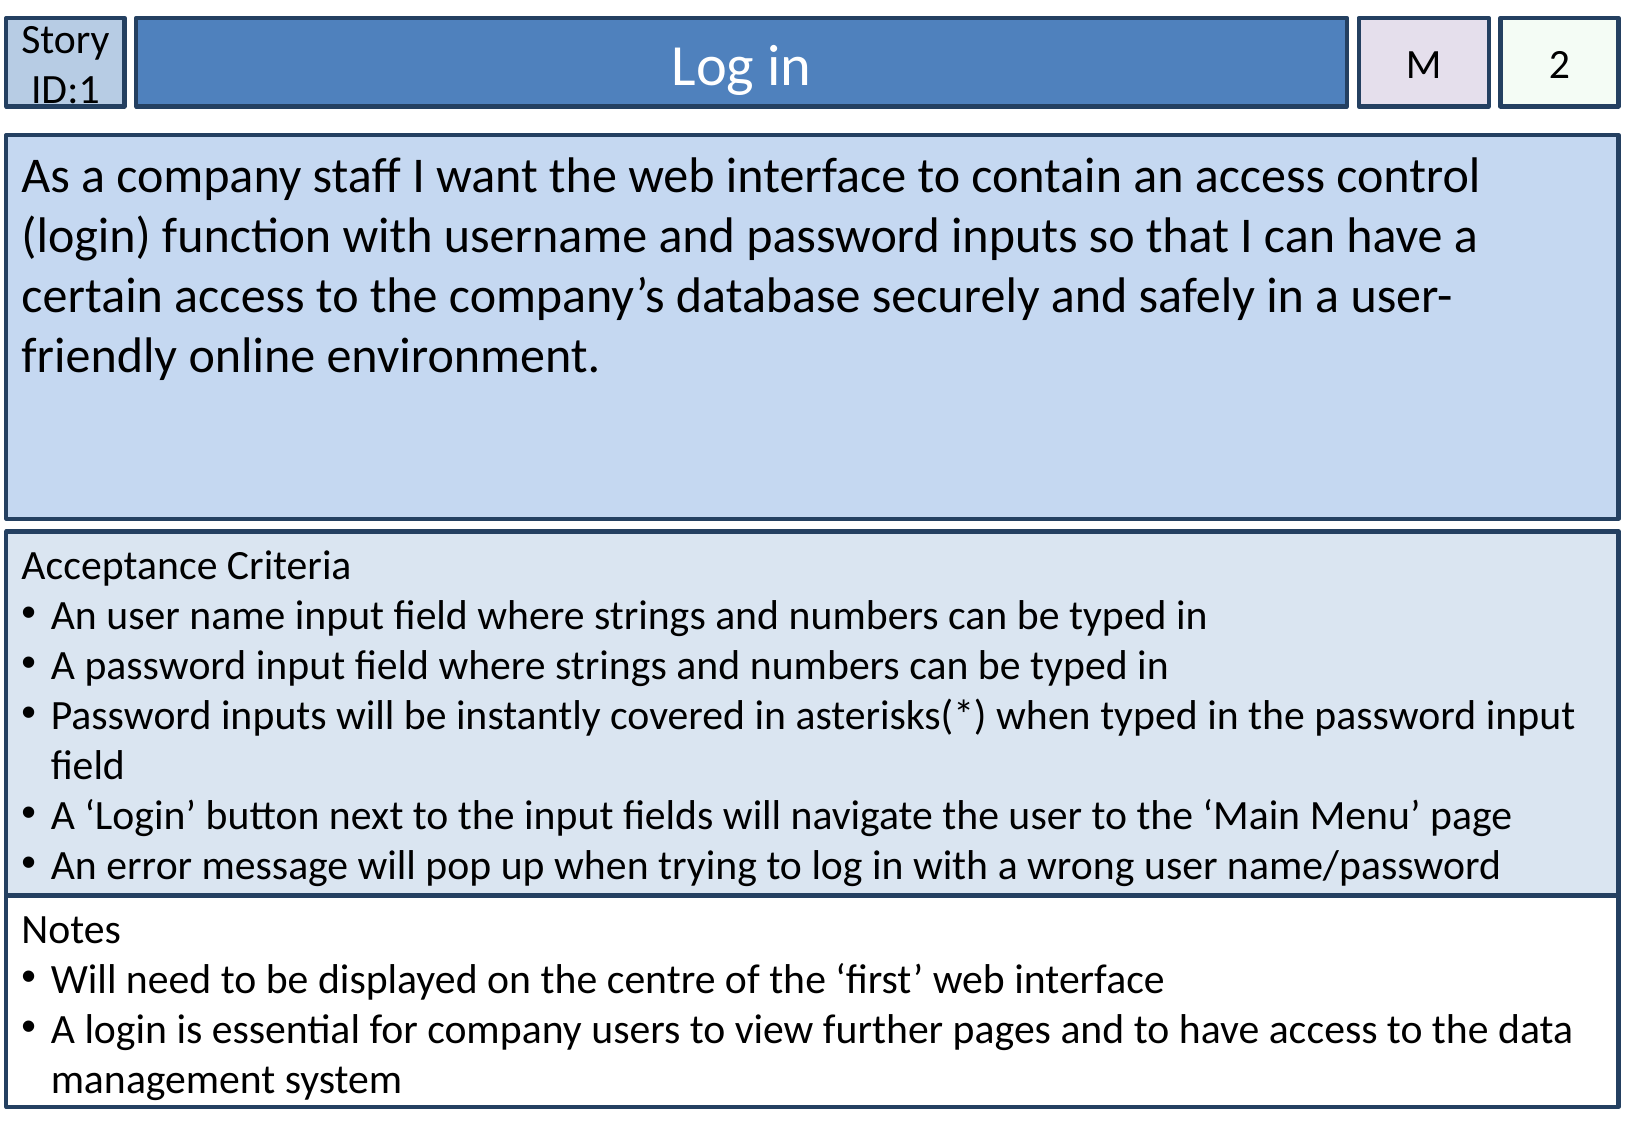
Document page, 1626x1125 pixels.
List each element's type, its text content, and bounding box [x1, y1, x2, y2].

text_box Log in [136, 17, 1347, 107]
text_box As a company staff I want the web interface to contain an access control (login) function with username and password inputs so that I can have a certain access to the company’s database securely and safely in a user-friendly online environment. [6, 134, 1619, 519]
text_box 2 [1500, 17, 1619, 107]
text_box Acceptance Criteria An user name input field where strings and numbers can be typed in A password input field where strings and numbers can be typed in Password inputs will be instantly covered in asterisks(*) when typed in the password input field A ‘Login’ button next to the input fields will navigate the user to the ‘Main Menu’ page An error message will pop up when trying to log in with a wrong user name/password [6, 531, 1619, 895]
text_box Story ID:1 [6, 17, 125, 107]
text_box Notes Will need to be displayed on the centre of the ‘first’ web interface A login is essential for company users to view further pages and to have access to the data management system [6, 895, 1619, 1107]
text_box M [1358, 17, 1489, 107]
